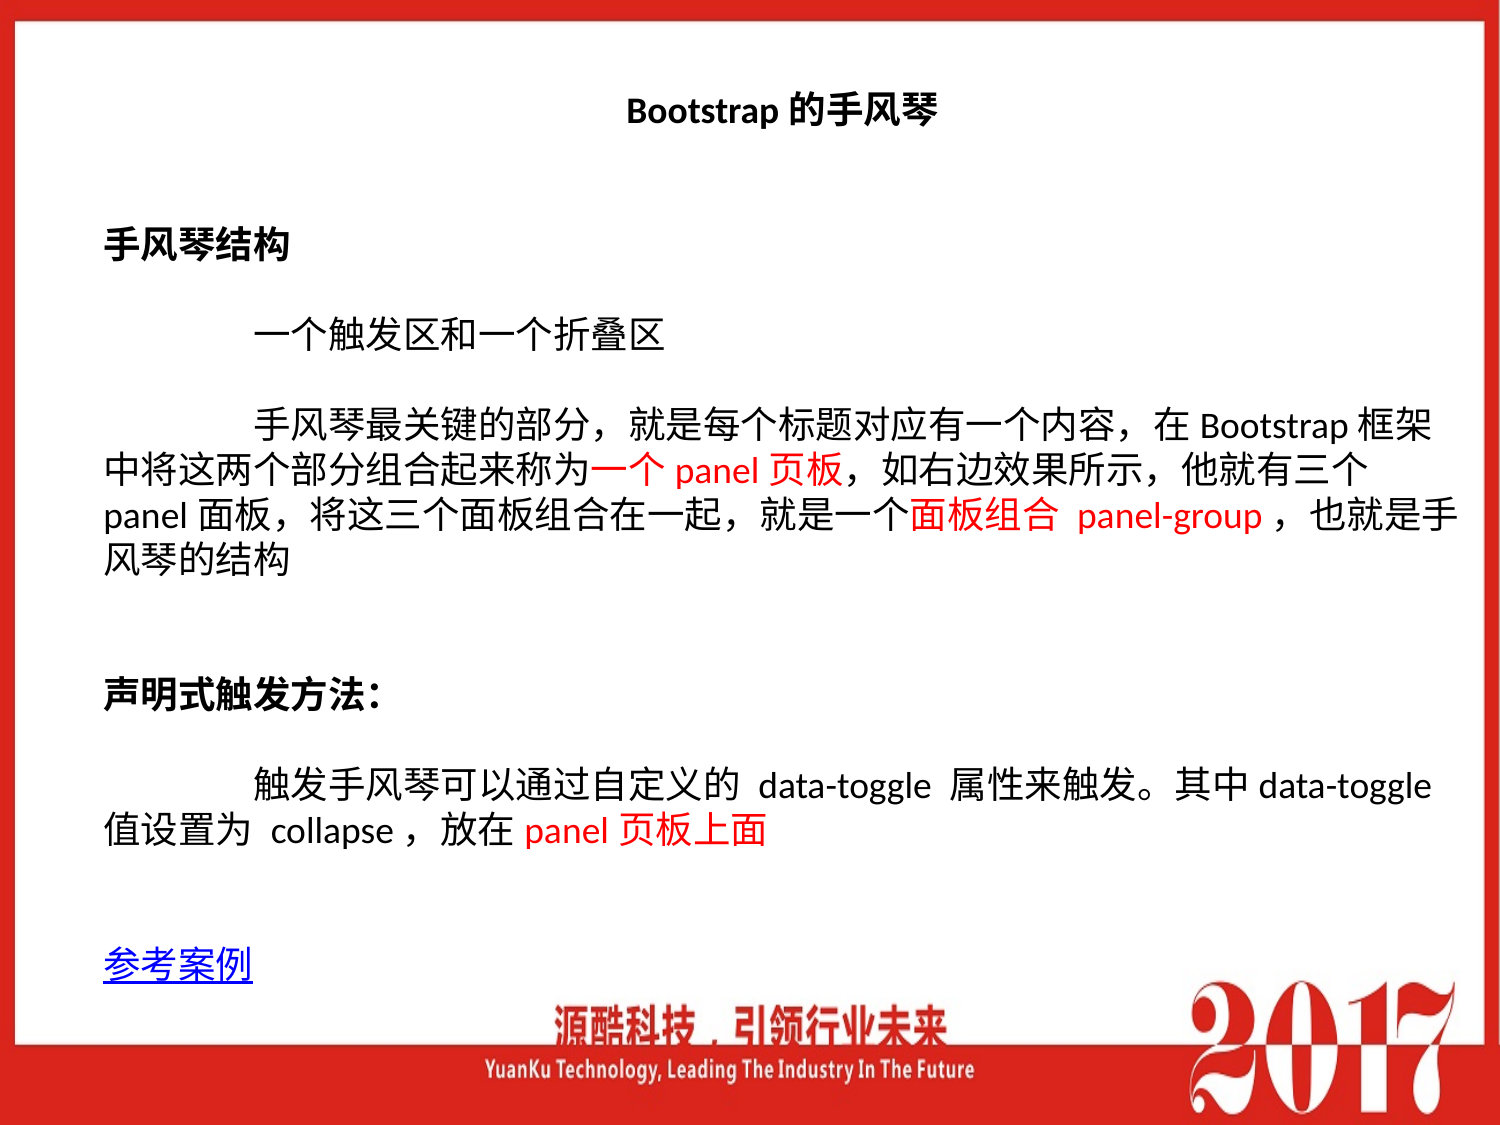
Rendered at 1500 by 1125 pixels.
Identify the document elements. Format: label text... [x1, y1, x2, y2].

picture [0, 0, 1500, 1125]
text_box Bootstrap的手风琴 手风琴结构 一个触发区和一个折叠区 手风琴最关键的部分，就是每个标题对应有一个内容，在Bootstrap框架中将这两个部分组合起来称为一个panel页板，如右边效果所示，他就有三个panel面板，将这三个面板组合在一起，就是一个面板组合 panel-group，也就是手风琴的结构 声明式触发方法： 触发手风琴可以通过自定义的 data-toggle 属性来触发。其中data-toggle值设置为 collapse，放在panel页板上面 参考案例 [88, 78, 1477, 1048]
